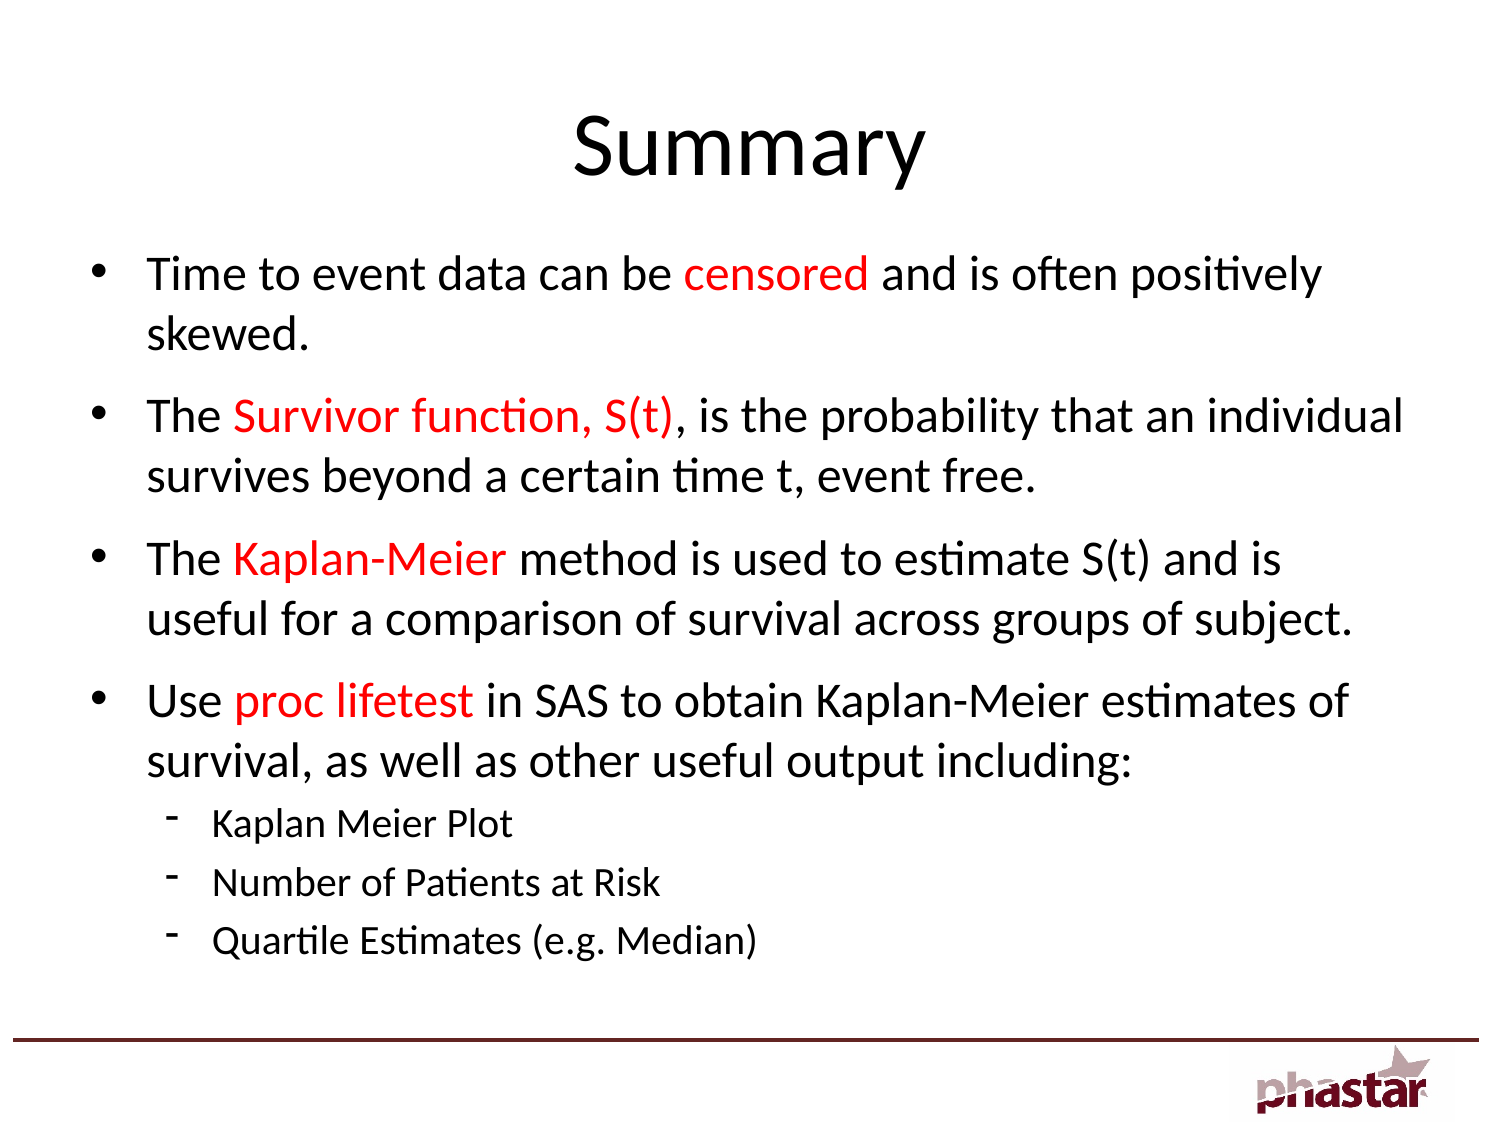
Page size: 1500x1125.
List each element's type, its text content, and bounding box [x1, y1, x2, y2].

picture [1229, 1042, 1455, 1122]
list Time to event data can be censored and is often positively skewed. The Survivor function, S(t), is the probability that an individual survives beyond a certain time t, event free. The Kaplan-Meier method is used to estimate S(t) and is useful for a comparison of survival across groups of subject. Use proc lifetest in SAS to obtain Kaplan-Meier estimates of survival, as well as other useful output including: Kaplan Meier Plot Number of Patients at Risk Quartile Estimates (e.g. Median) [75, 232, 1425, 1001]
title Summary [75, 45, 1425, 232]
